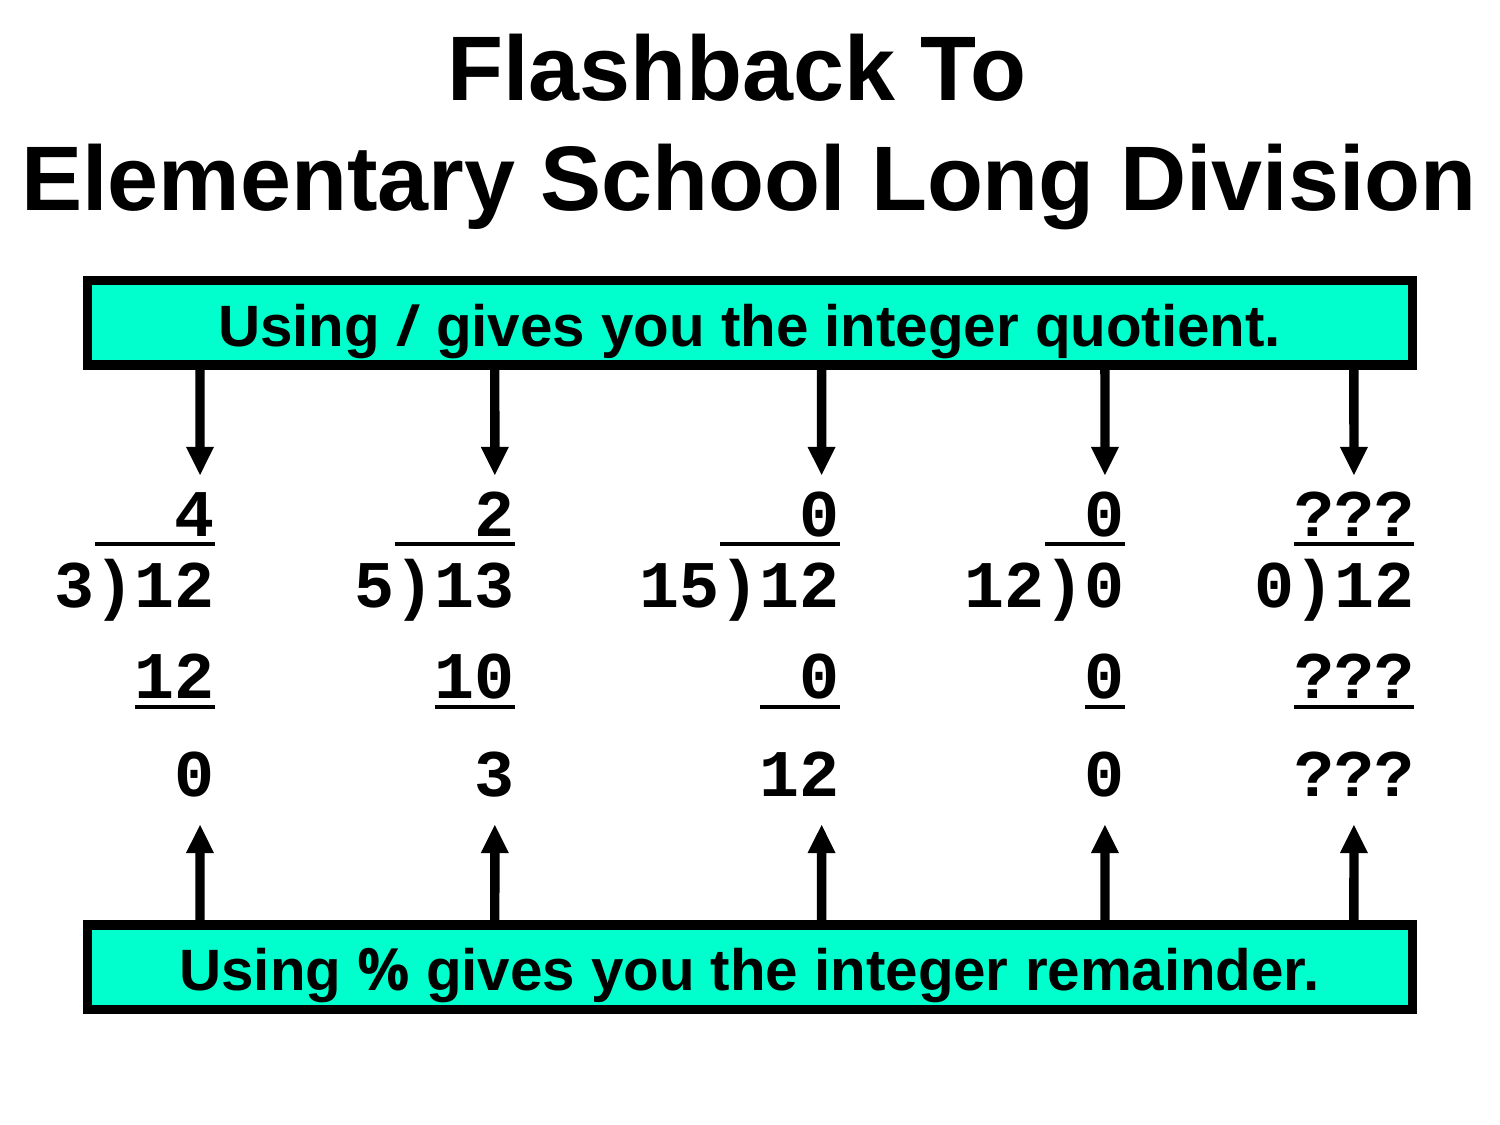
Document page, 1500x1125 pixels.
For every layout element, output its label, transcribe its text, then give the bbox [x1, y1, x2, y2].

text_box ??? 0)12 ??? ??? [1199, 477, 1450, 817]
text_box 4 3)12 12 0 [0, 477, 250, 817]
title Flashback To Elementary School Long Division [0, 12, 1500, 225]
text_box 0 12)0 0 0 [950, 484, 1199, 817]
text_box 2 5)13 10 3 [299, 484, 550, 817]
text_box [199, 824, 1355, 988]
text_box Using / gives you the integer quotient. [87, 280, 1413, 366]
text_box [199, 324, 1355, 476]
text_box 0 15)12 0 12 [624, 484, 875, 817]
text_box Using % gives you the integer remainder. [87, 924, 1413, 1010]
